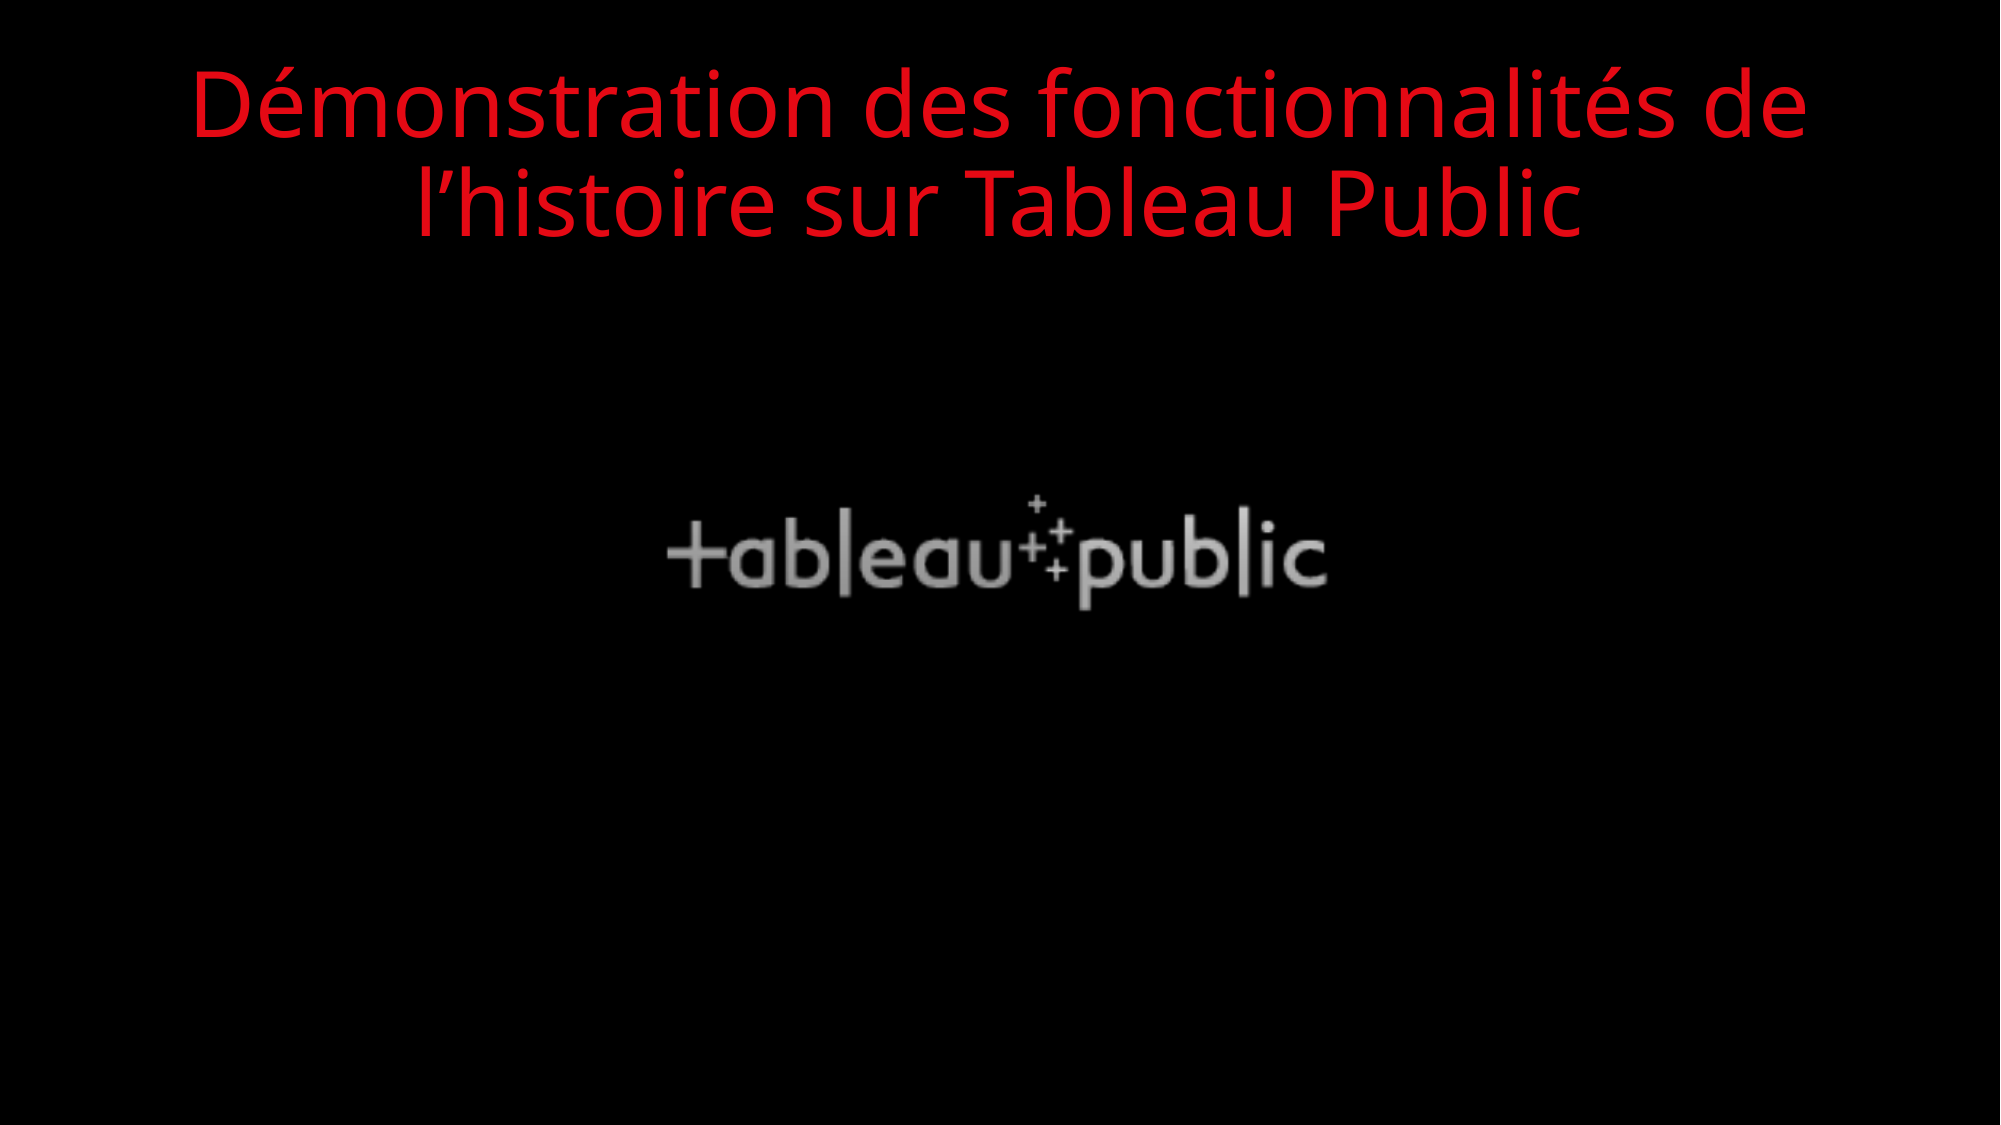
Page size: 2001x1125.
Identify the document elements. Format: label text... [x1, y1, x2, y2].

title Démonstration des fonctionnalités de l’histoire sur Tableau Public [137, 48, 1863, 266]
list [588, 427, 1412, 698]
